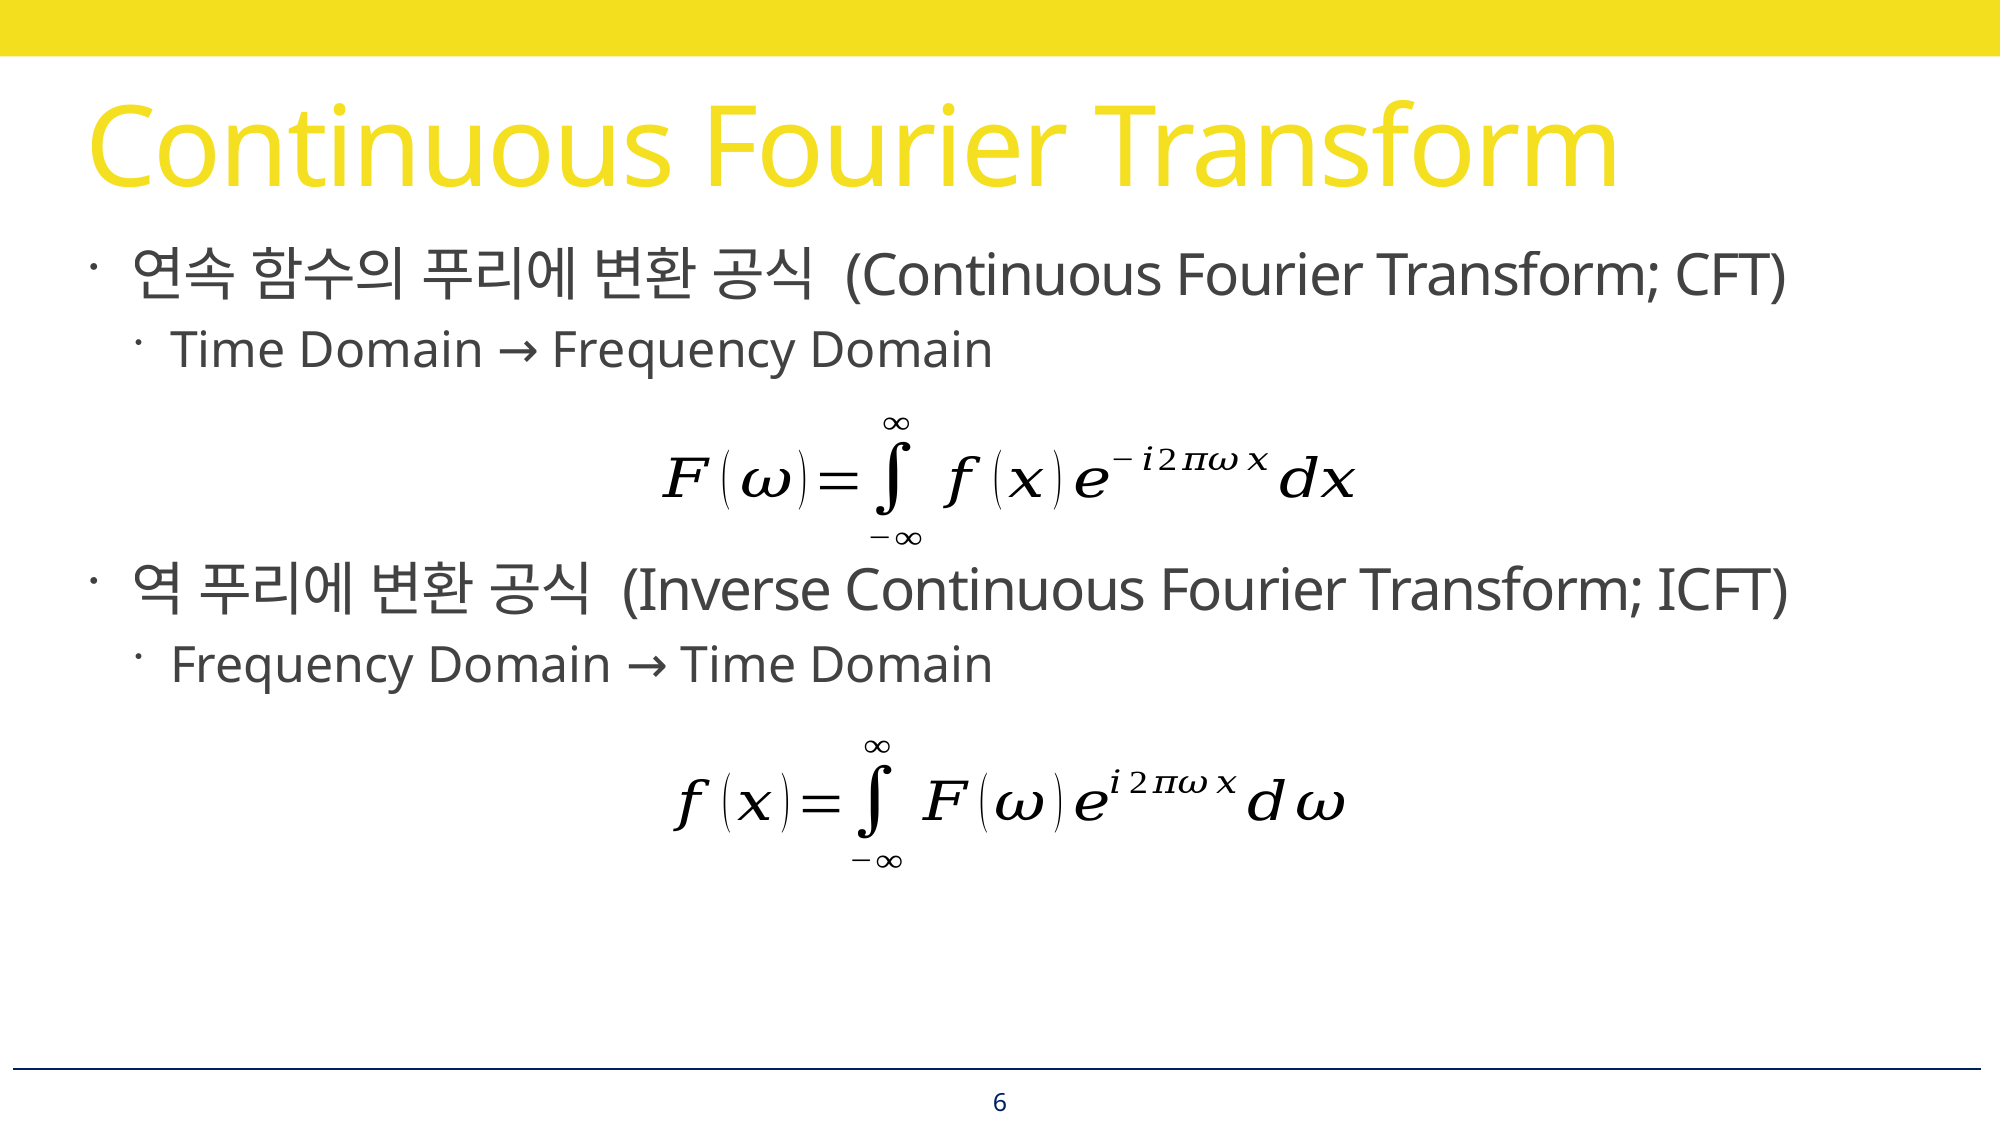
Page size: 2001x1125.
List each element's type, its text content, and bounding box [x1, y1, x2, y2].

title Continuous Fourier Transform [85, 89, 1915, 212]
slide_number 6 [916, 1078, 1084, 1125]
list 연속 함수의 푸리에 변환 공식 (Continuous Fourier Transform; CFT) Time Domain → Frequency Domain 역 푸리에 변환 공식 (Inverse Continuous Fourier Transform; ICFT) Frequency Domain → Time Domain [85, 237, 1915, 1049]
